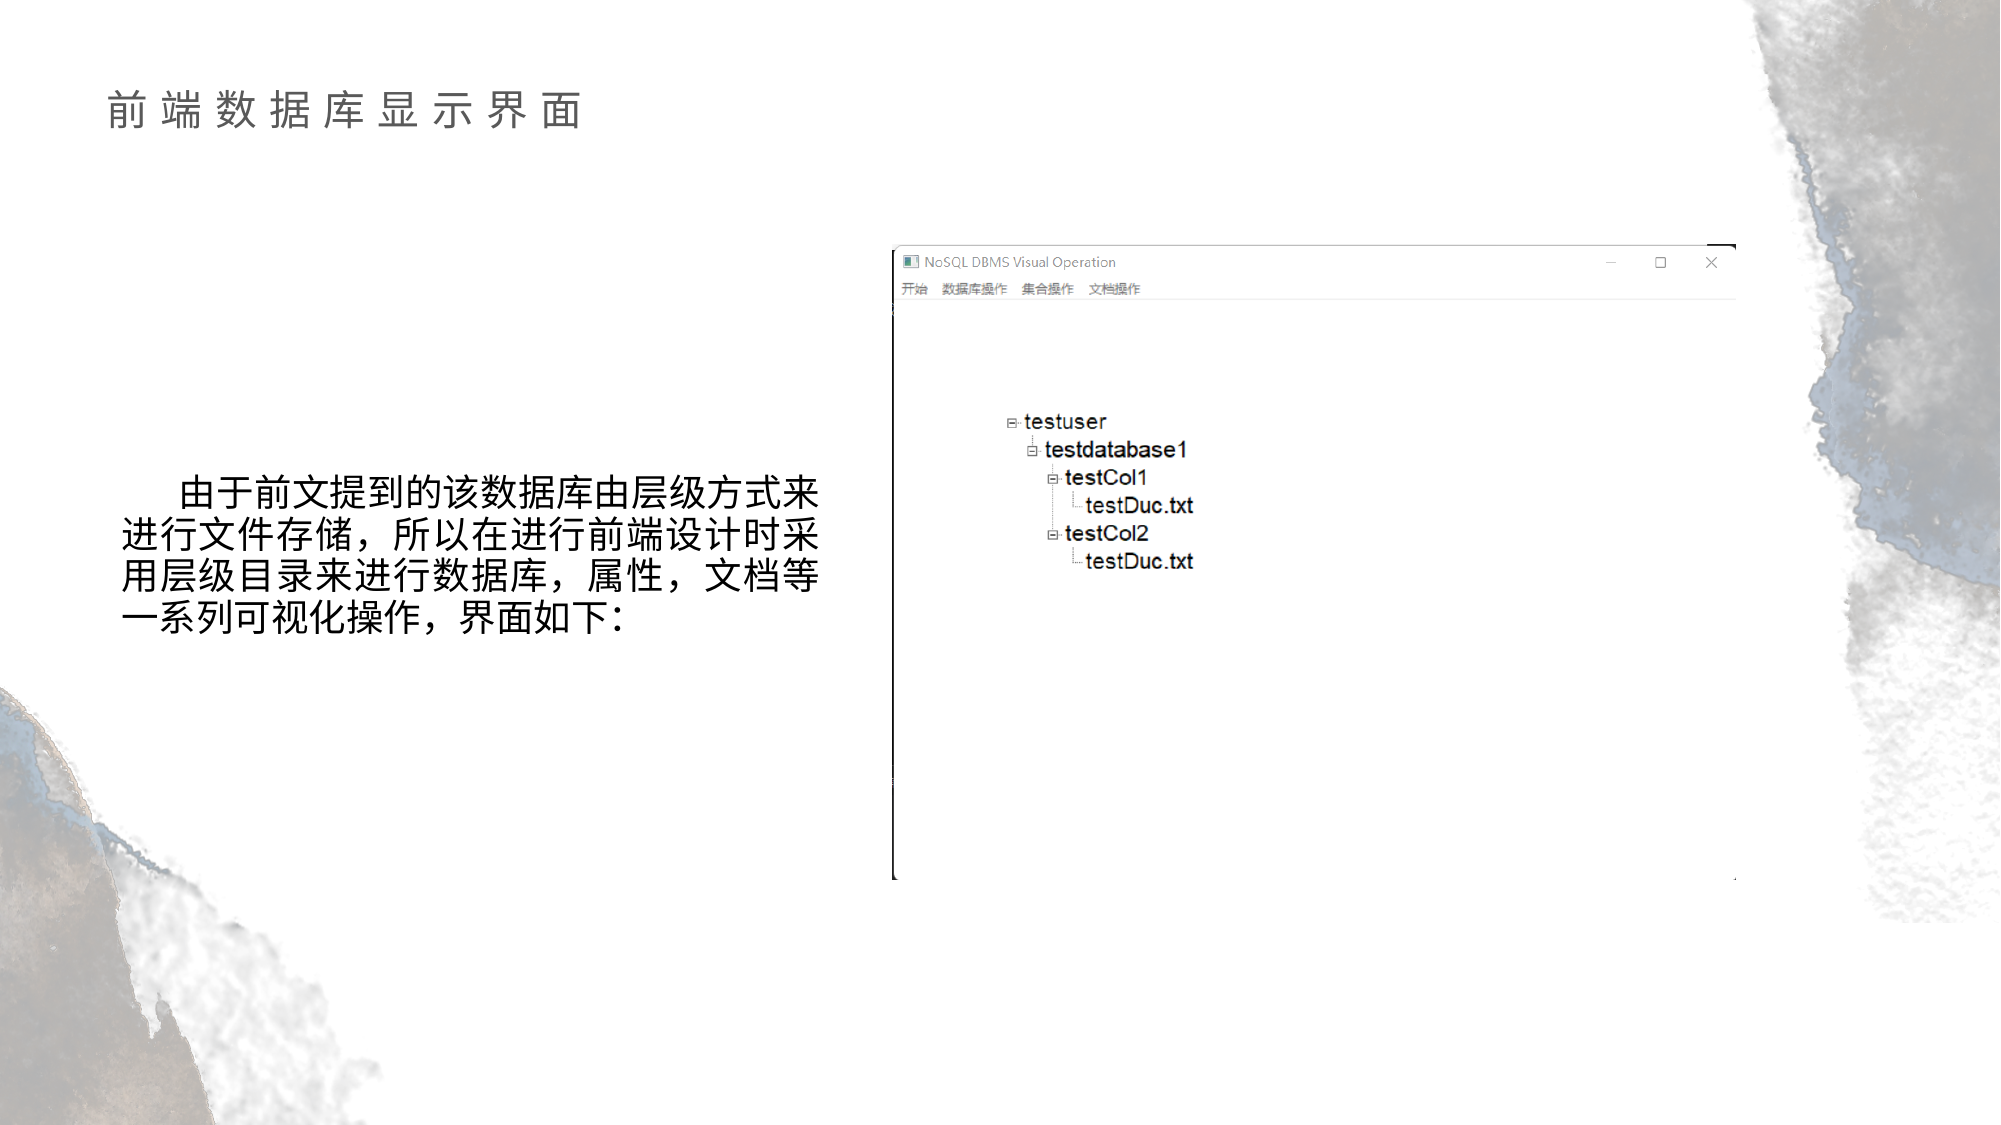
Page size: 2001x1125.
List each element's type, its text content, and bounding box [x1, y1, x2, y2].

picture [0, 685, 386, 1125]
text_box 前端数据库显示界面 [91, 66, 893, 142]
picture [892, 0, 2000, 923]
text_box 由于前文提到的该数据库由层级方式来进行文件存储，所以在进行前端设计时采用层级目录来进行数据库，属性，文档等一系列可视化操作，界面如下： [106, 464, 836, 661]
